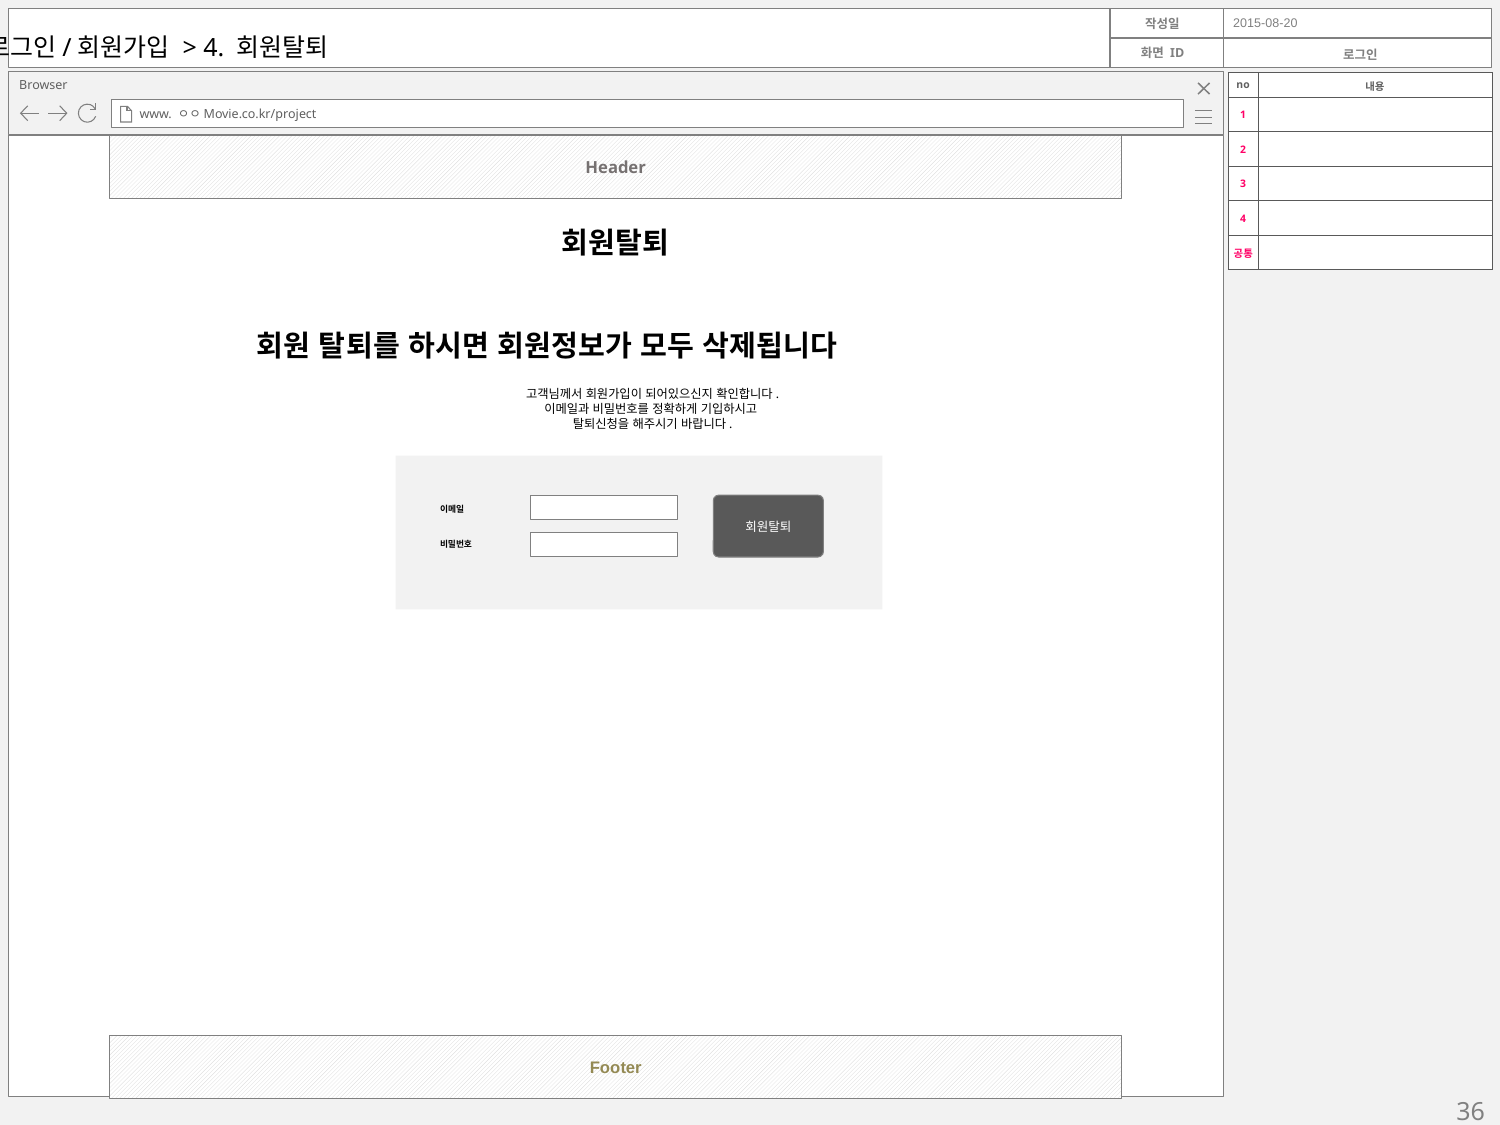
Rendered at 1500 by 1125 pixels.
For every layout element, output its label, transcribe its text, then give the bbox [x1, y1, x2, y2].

text_box 로그인/회원가입 > 4. 회원탈퇴 [0, 23, 344, 69]
table_cell 1 [1229, 98, 1258, 131]
table_header no [1229, 73, 1258, 97]
table_cell 4 [1229, 201, 1258, 235]
table_cell [1259, 132, 1492, 166]
text_box 회원탈퇴 [711, 493, 826, 560]
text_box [241, 319, 969, 439]
table_cell [1259, 167, 1492, 200]
title 로그인 [1223, 37, 1489, 68]
slide_number 36 [1162, 1099, 1500, 1125]
table_header 내용 [1259, 73, 1492, 97]
table_cell 3 [1229, 167, 1258, 200]
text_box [424, 494, 679, 558]
text_box Header [108, 133, 1124, 200]
text_box 2015-08-20 [1224, 11, 1490, 38]
text_box [394, 454, 884, 611]
table_cell [1259, 201, 1492, 235]
table_cell 2 [1229, 132, 1258, 166]
text_box 회원탈퇴 [511, 223, 720, 260]
table_cell 공통 [1229, 236, 1258, 269]
table_cell [1259, 98, 1492, 131]
table_cell [1259, 236, 1492, 269]
text_box Footer [108, 1033, 1124, 1101]
